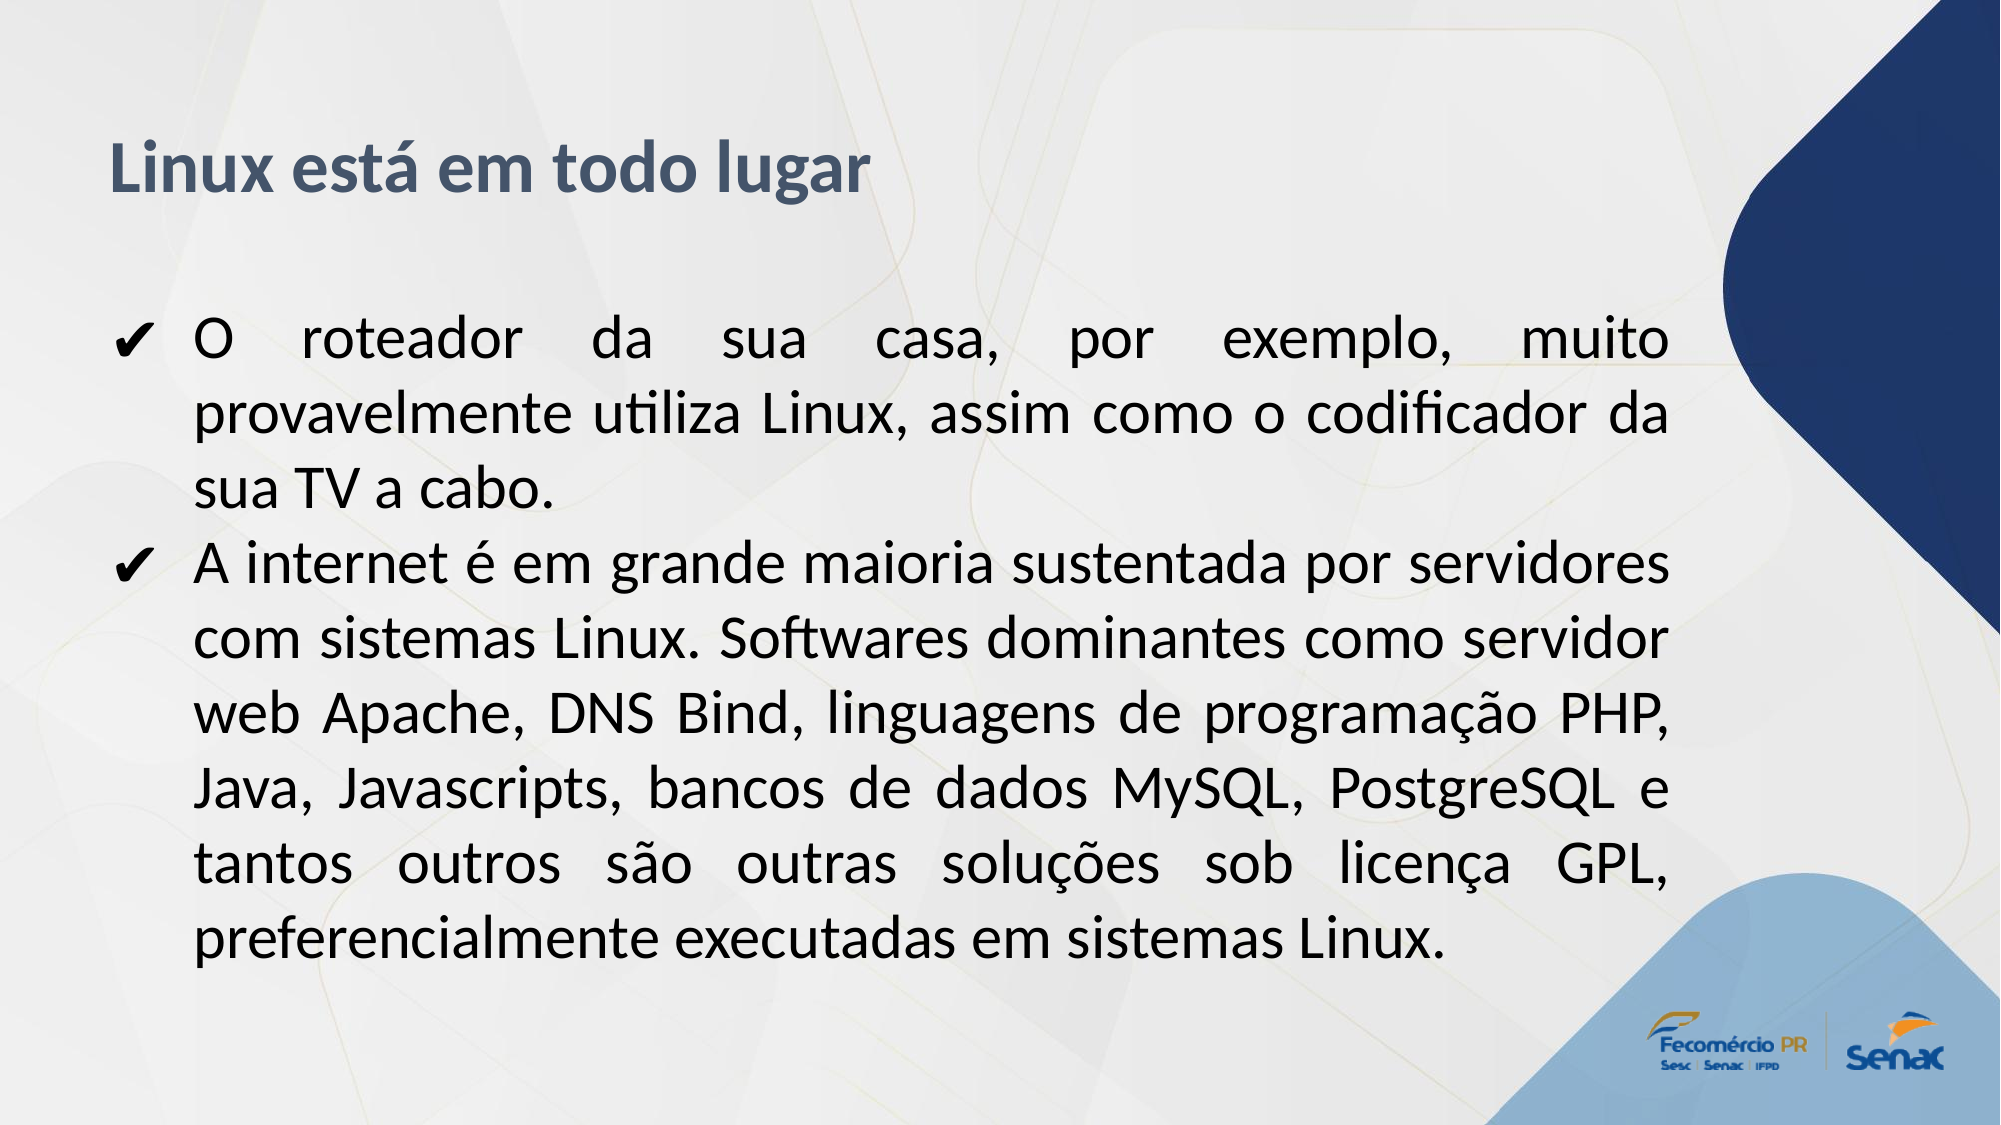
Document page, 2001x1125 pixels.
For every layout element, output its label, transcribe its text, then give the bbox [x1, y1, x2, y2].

text_box O roteador da sua casa, por exemplo, muito provavelmente utiliza Linux, assim como o codificador da sua TV a cabo. A internet é em grande maioria sustentada por servidores com sistemas Linux. Softwares dominantes como servidor web Apache, DNS Bind, linguagens de programação PHP, Java, Javascripts, bancos de dados MySQL, PostgreSQL e tantos outros são outras soluções sob licença GPL, preferencialmente executadas em sistemas Linux. [94, 289, 1688, 986]
text_box Linux está em todo lugar [94, 34, 1050, 243]
picture [0, 0, 2000, 1125]
